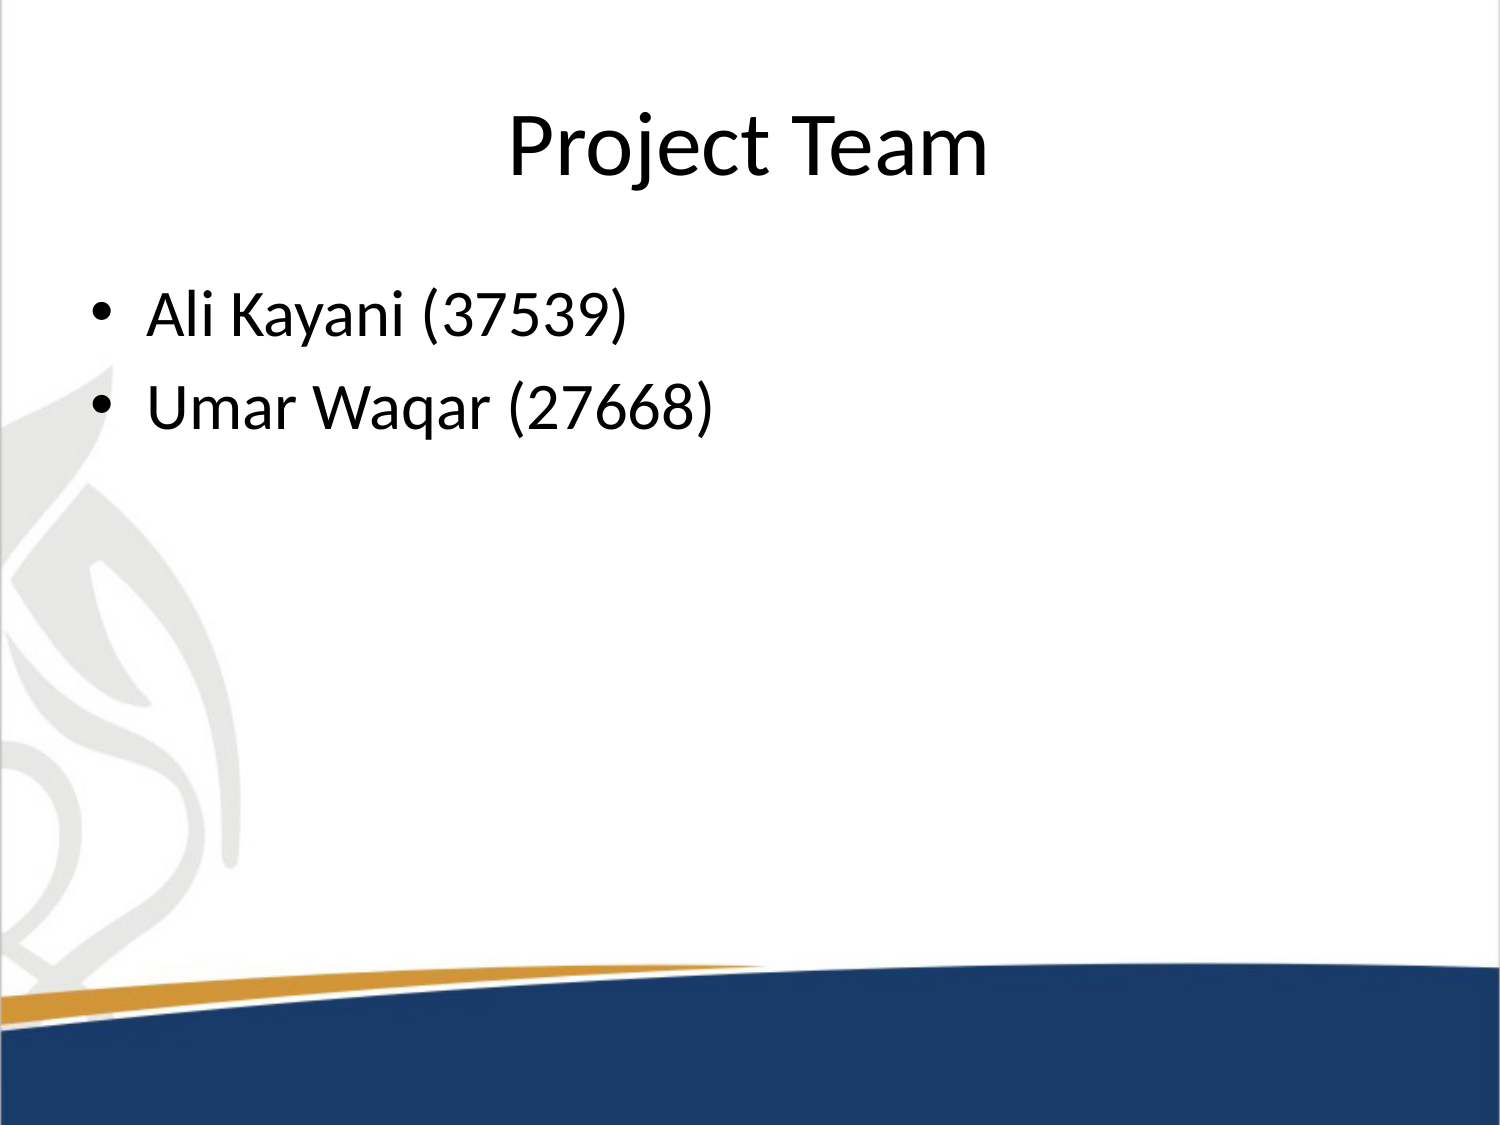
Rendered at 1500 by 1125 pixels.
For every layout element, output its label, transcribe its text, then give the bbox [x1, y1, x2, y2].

title Project Team [75, 45, 1425, 233]
picture [0, 0, 1500, 1125]
list Ali Kayani (37539) Umar Waqar (27668) [75, 262, 1425, 1005]
